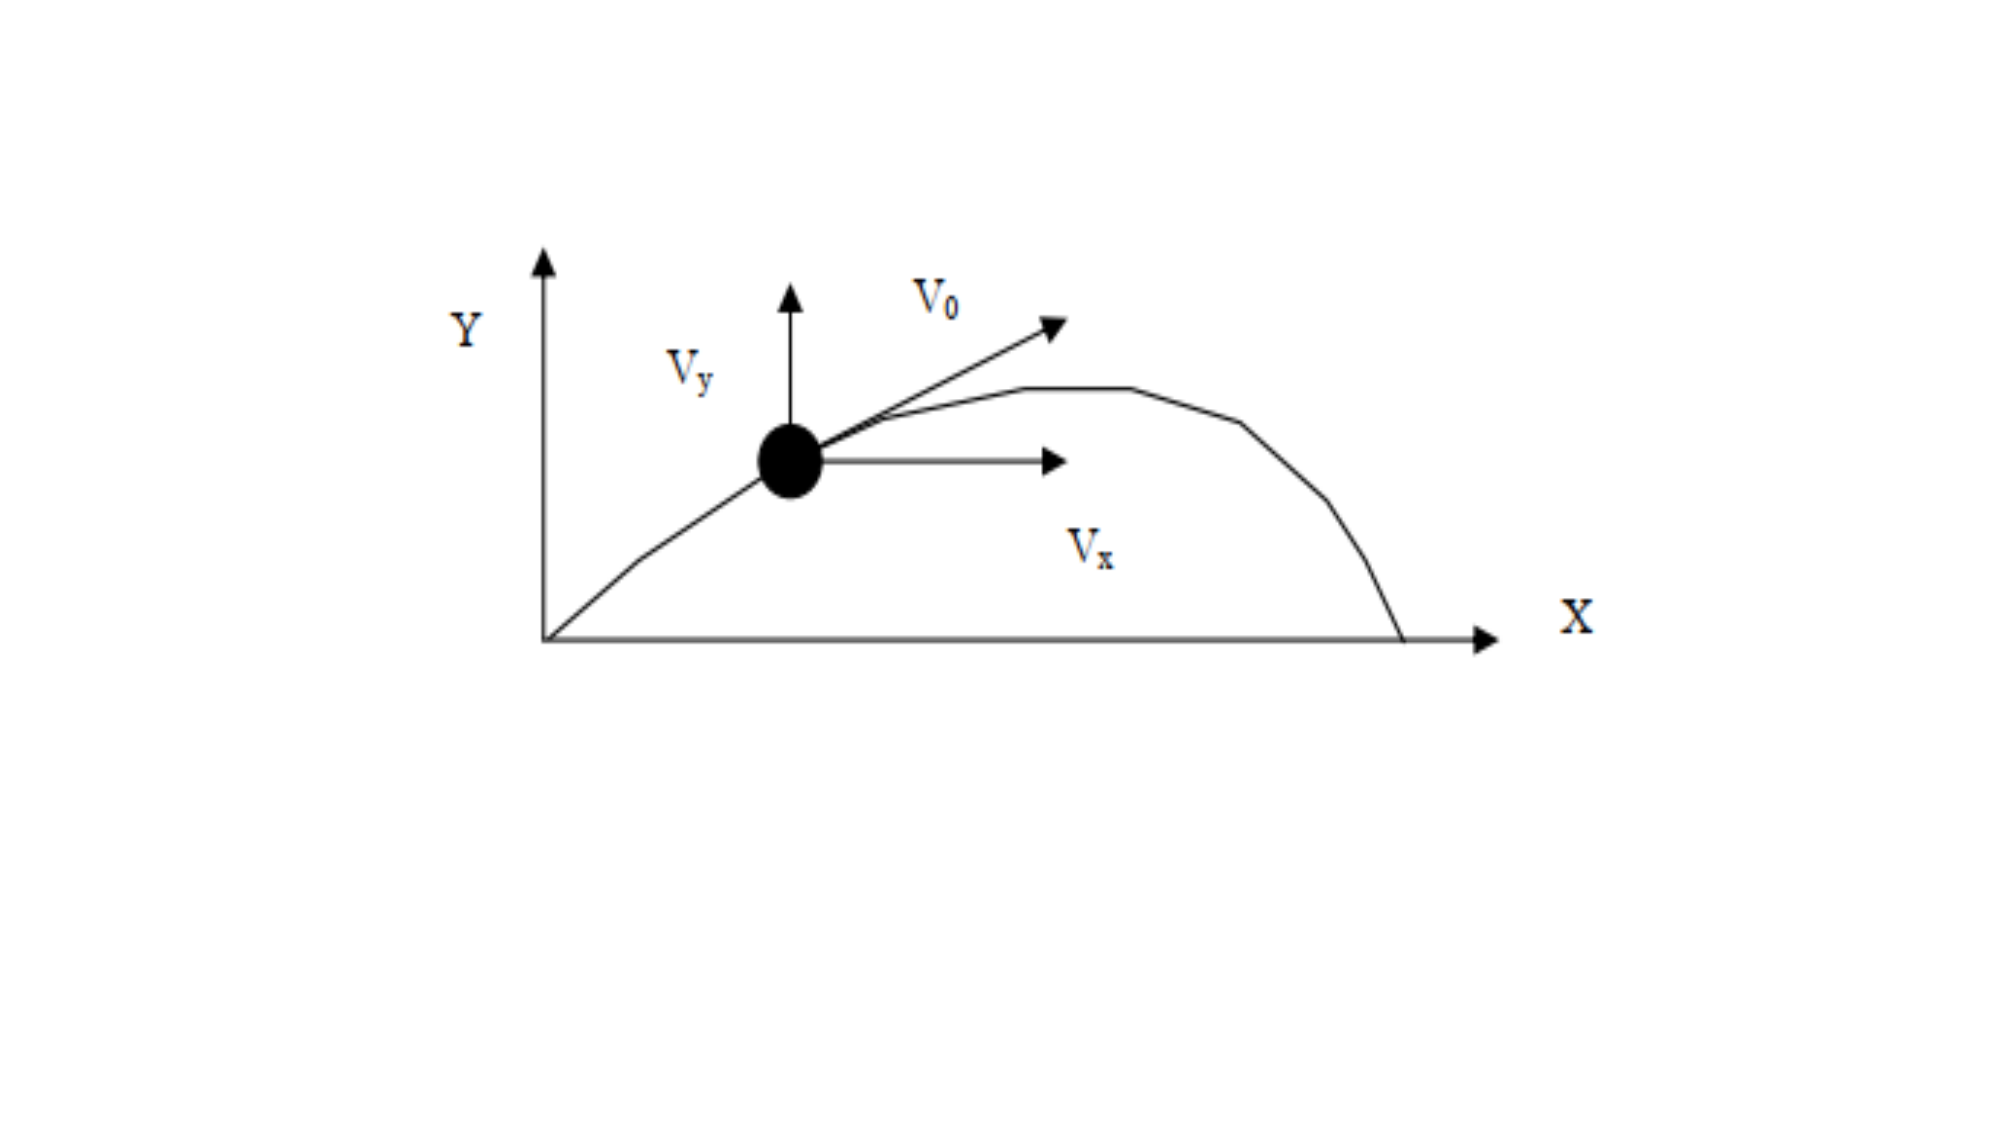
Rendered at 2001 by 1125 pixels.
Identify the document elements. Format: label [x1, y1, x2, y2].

list [295, 190, 1794, 686]
